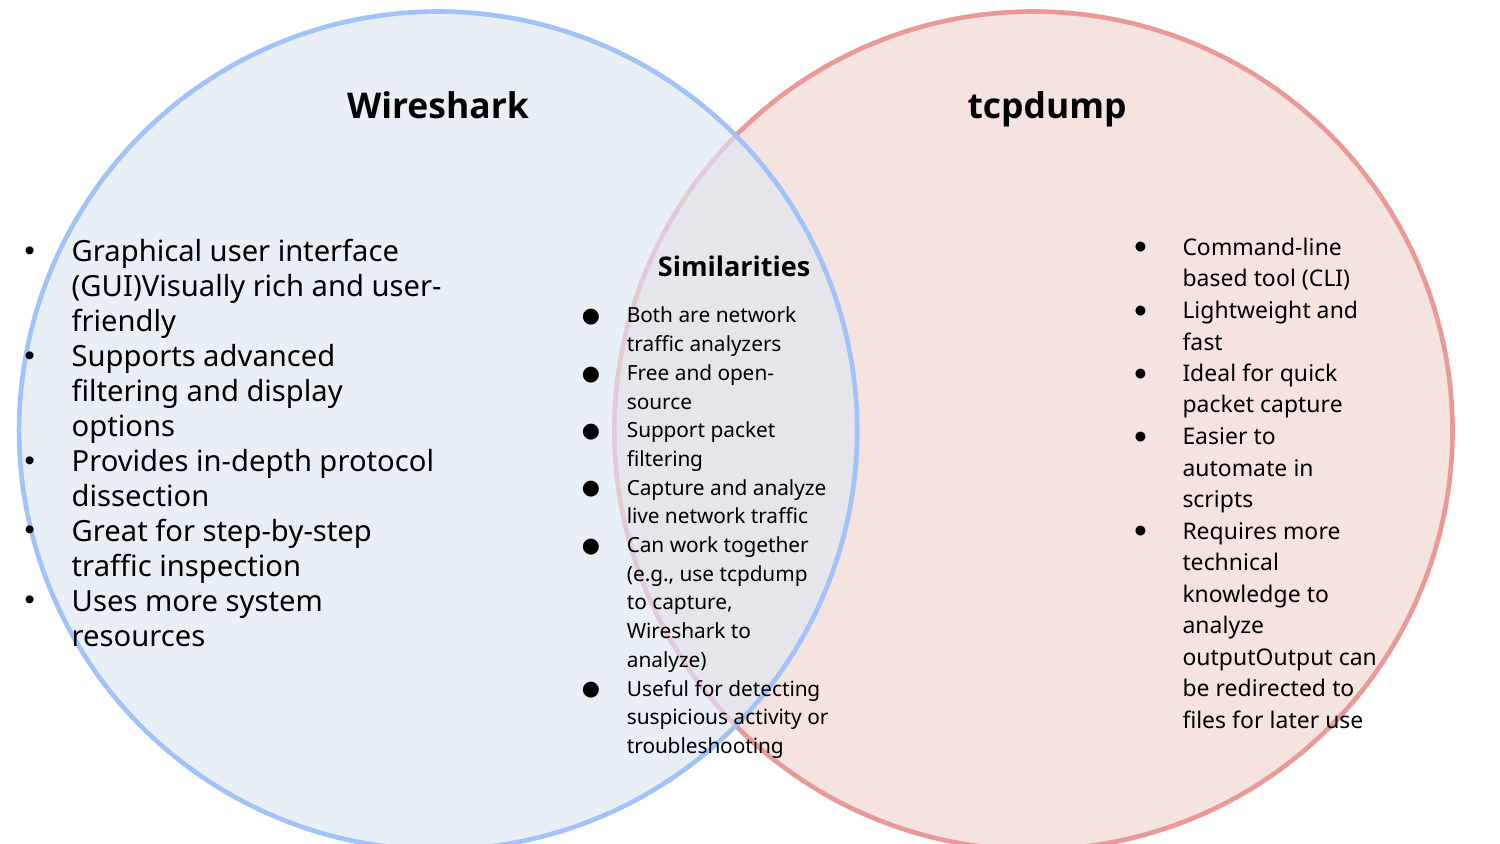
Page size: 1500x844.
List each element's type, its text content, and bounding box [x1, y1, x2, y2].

text_box tcpdump [952, 33, 1144, 170]
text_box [18, 11, 858, 844]
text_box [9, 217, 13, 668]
text_box Command-line based tool (CLI) Lightweight and fast Ideal for quick packet capture Easier to automate in scripts Requires more technical knowledge to analyze outputOutput can be redirected to files for later use [1092, 213, 1395, 748]
text_box [863, 11, 1392, 844]
text_box [1395, 218, 1453, 643]
